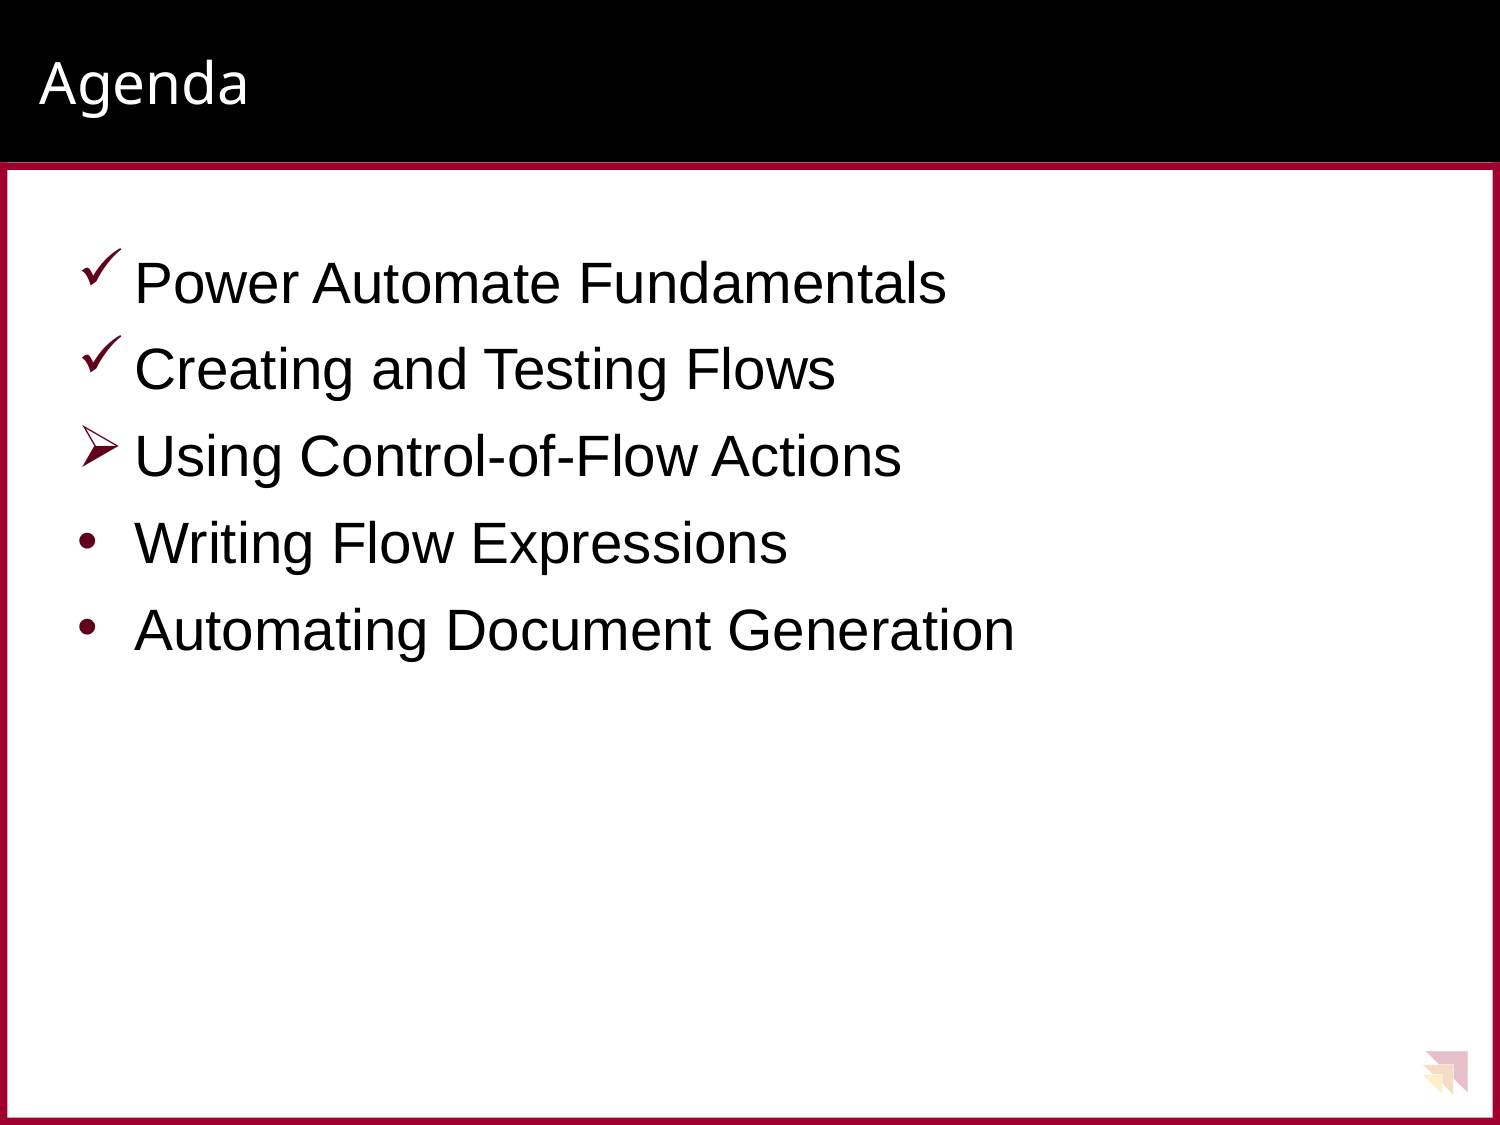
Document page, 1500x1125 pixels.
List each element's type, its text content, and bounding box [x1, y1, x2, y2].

list Power Automate Fundamentals Creating and Testing Flows Using Control-of-Flow Actions Writing Flow Expressions Automating Document Generation [62, 237, 1438, 1088]
title Agenda [24, 12, 1438, 150]
